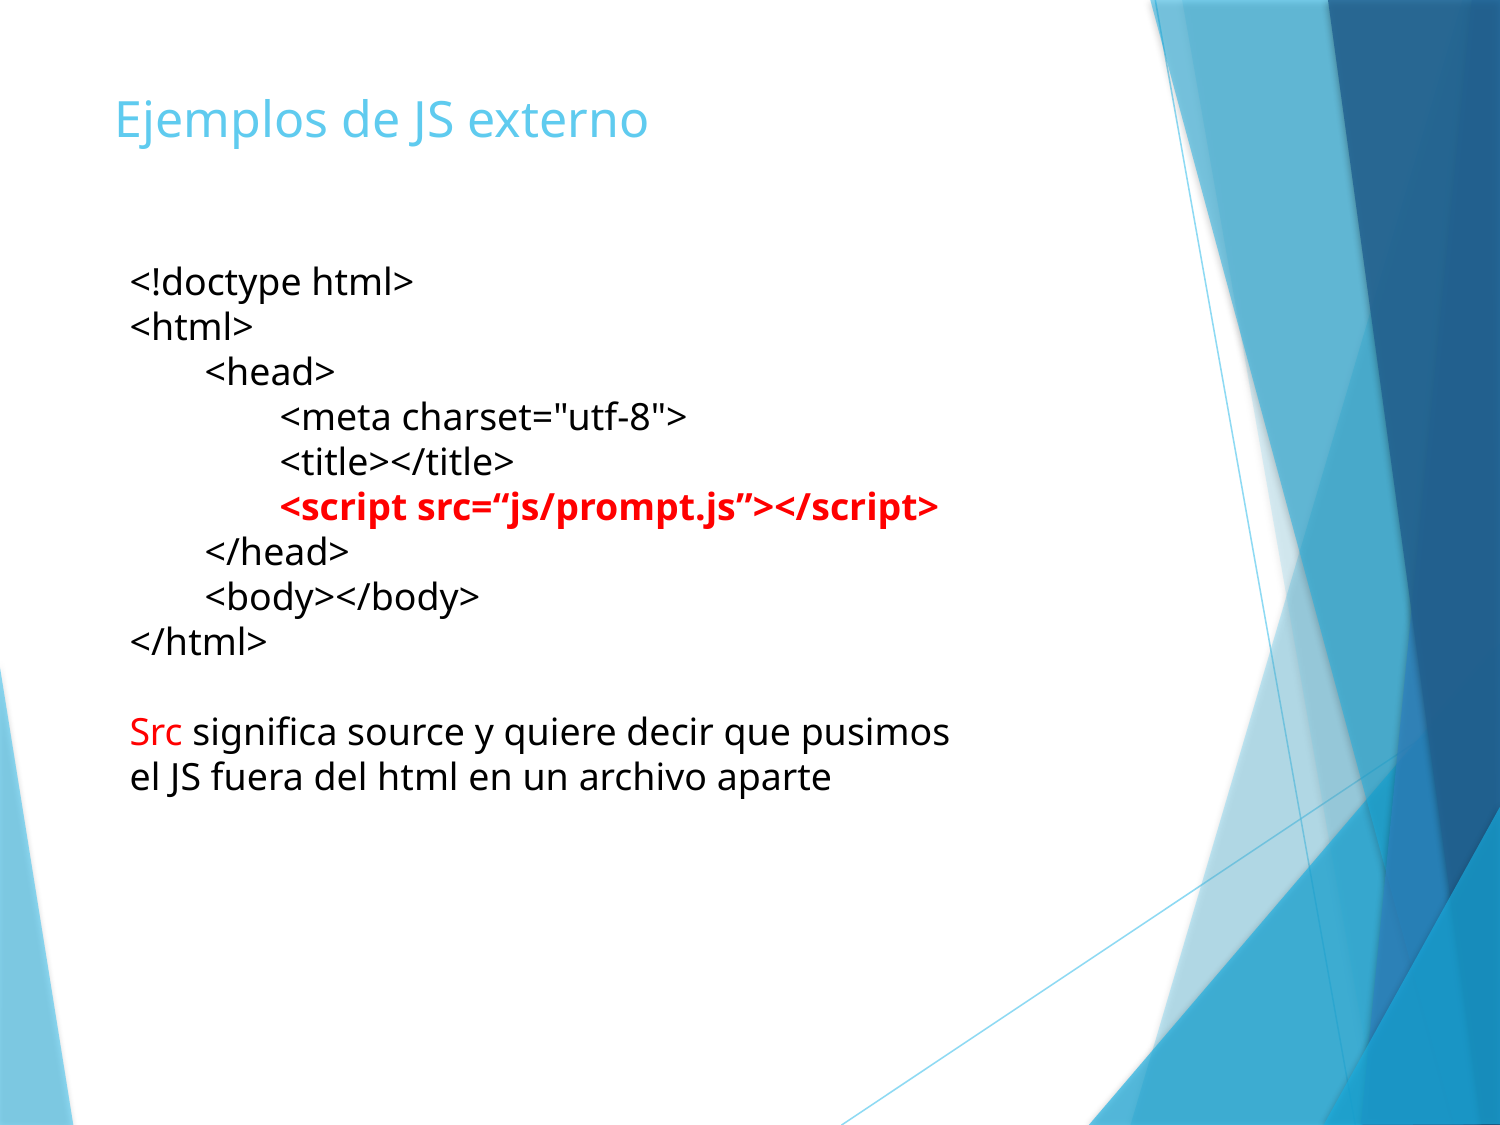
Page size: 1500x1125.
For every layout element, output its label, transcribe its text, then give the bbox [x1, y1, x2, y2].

text_box <!doctype html> <html> <head> <meta charset="utf-8"> <title></title> <script src=“js/prompt.js”></script> </head> <body></body> </html> Src significa source y quiere decir que pusimos el JS fuera del html en un archivo aparte [114, 250, 1000, 851]
title Ejemplos de JS externo [99, 79, 1184, 168]
